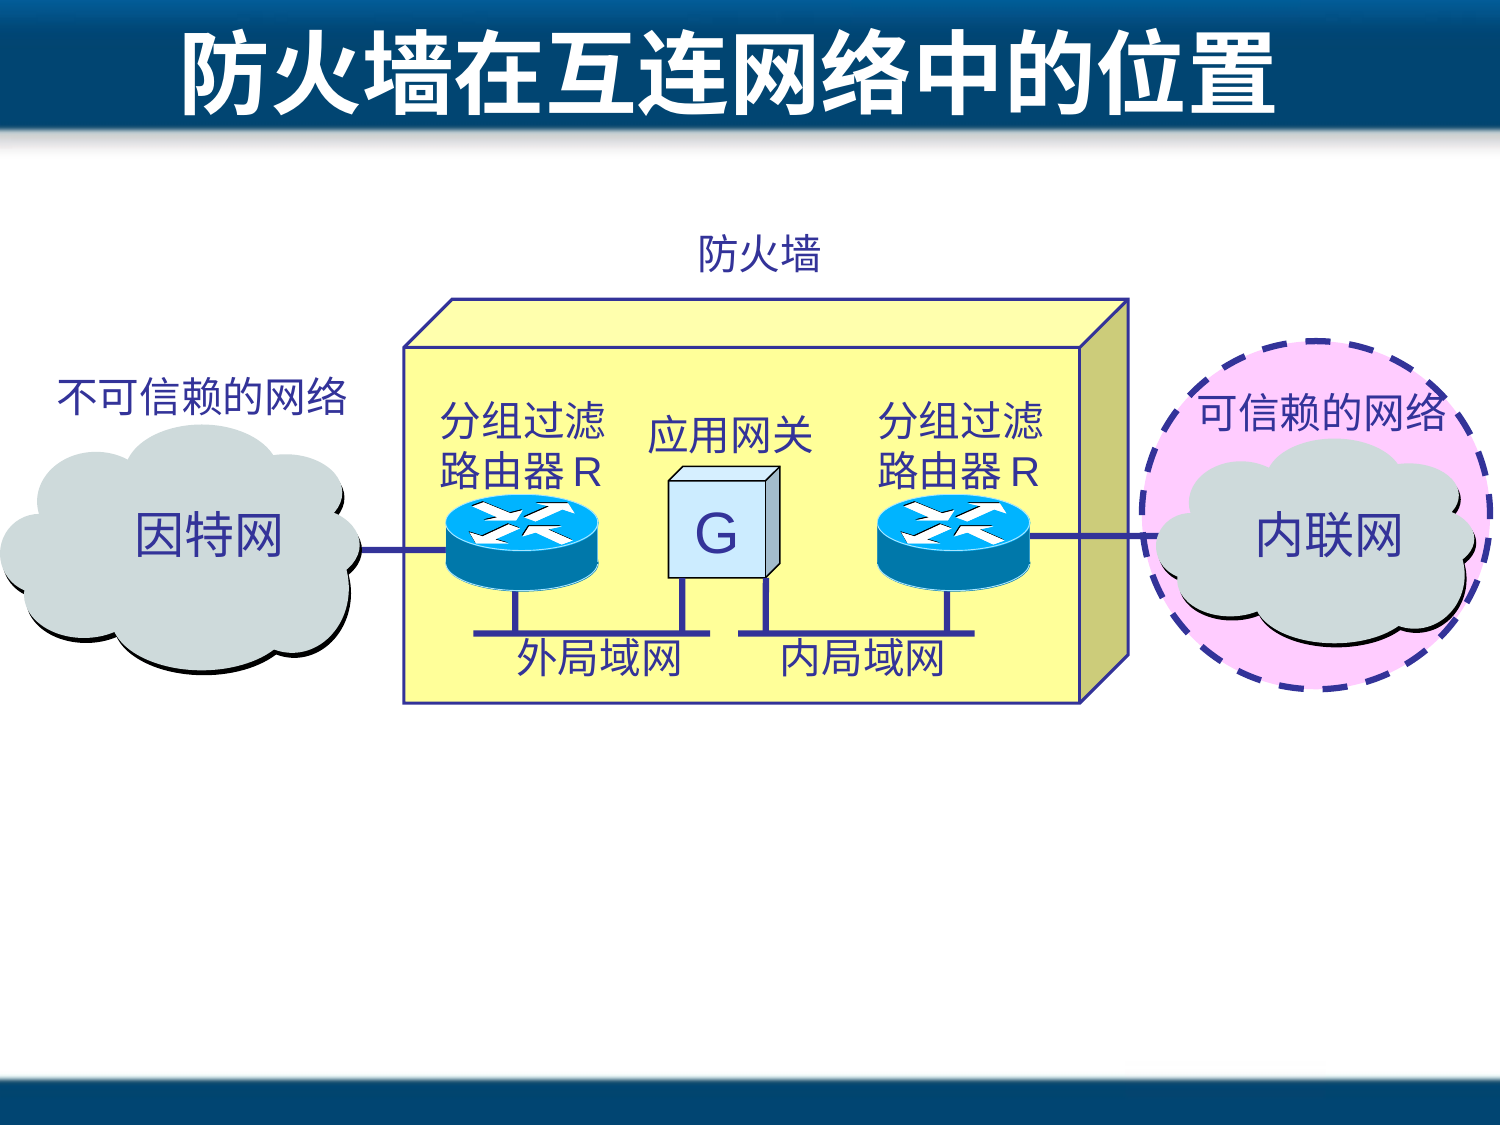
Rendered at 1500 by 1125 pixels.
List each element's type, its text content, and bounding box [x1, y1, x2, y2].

text_box [1207, 341, 1425, 379]
text_box 外局域网 [501, 623, 699, 689]
text_box G [679, 487, 755, 573]
text_box [1482, 462, 1491, 568]
text_box [1141, 462, 1150, 535]
text_box 分组过滤 路由器 R [425, 386, 622, 502]
text_box [1160, 405, 1181, 436]
text_box [403, 299, 1129, 623]
text_box 应用网关 [632, 401, 830, 467]
title 防火墙在互连网络中的位置 [64, 19, 1415, 124]
picture [0, 0, 1500, 1125]
text_box [403, 536, 1129, 704]
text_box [737, 577, 975, 634]
text_box [1143, 536, 1150, 568]
text_box 防火墙 [682, 220, 838, 285]
text_box 内局域网 [764, 642, 962, 689]
text_box 分组过滤 路由器 R [862, 386, 1059, 502]
text_box [668, 467, 780, 578]
text_box [1213, 656, 1419, 690]
text_box 不可信赖的网络 [41, 363, 364, 424]
text_box 可信赖的网络 [1181, 379, 1462, 436]
text_box [1462, 420, 1471, 436]
